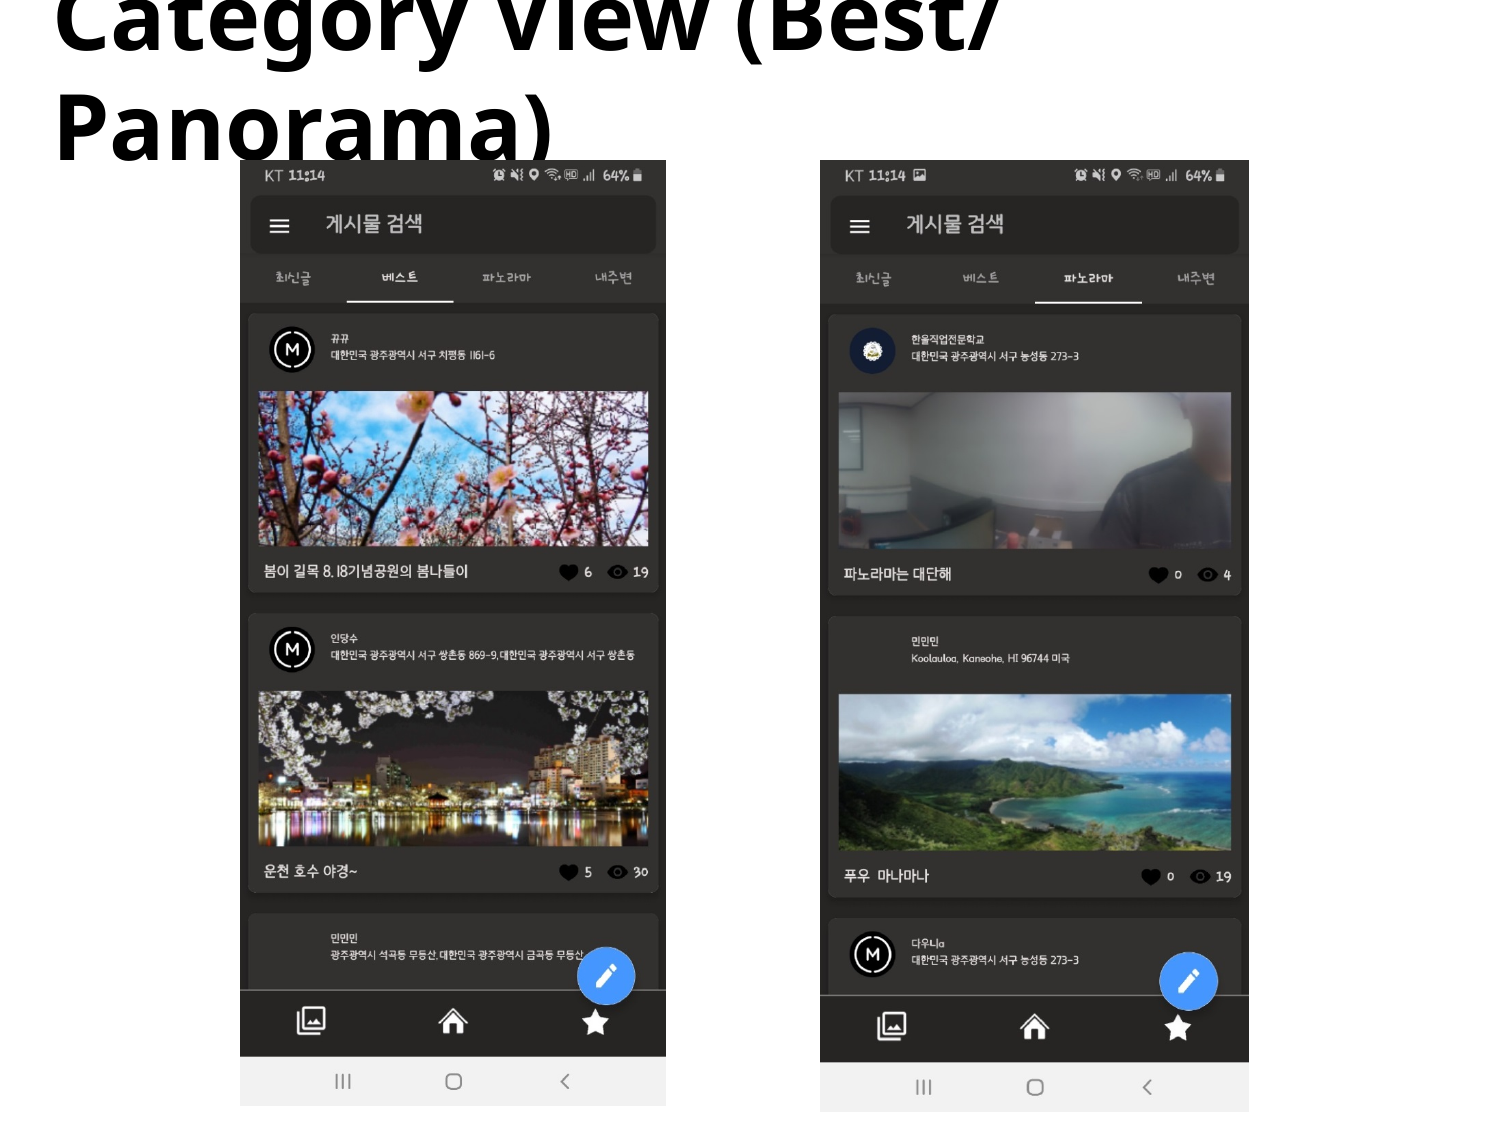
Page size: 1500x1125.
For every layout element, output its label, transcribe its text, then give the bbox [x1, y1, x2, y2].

picture [239, 160, 666, 1107]
picture [820, 160, 1249, 1112]
title Category View (Best/Panorama) [37, 0, 1500, 138]
